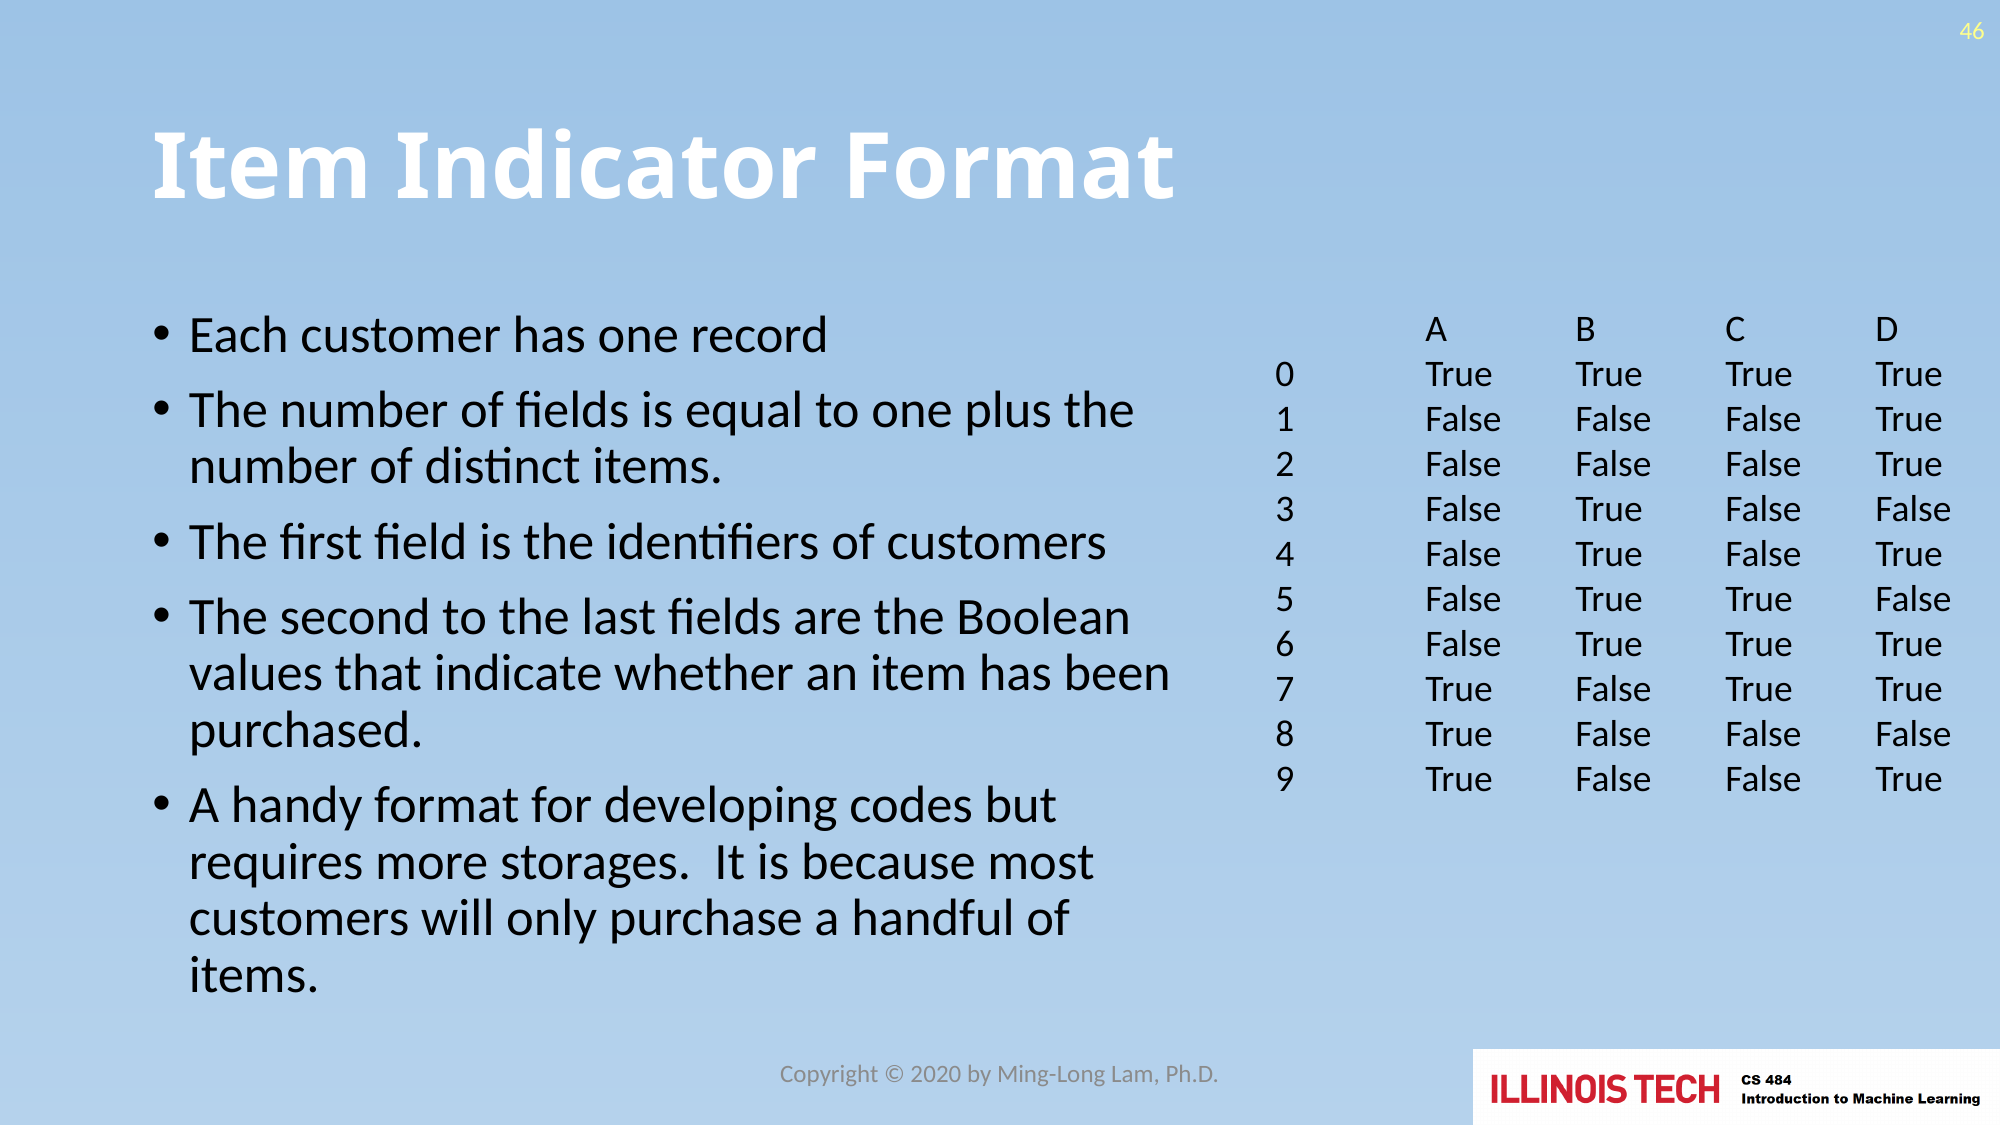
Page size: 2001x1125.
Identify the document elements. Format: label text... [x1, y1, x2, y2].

footer Copyright © 2020 by Ming-Long Lam, Ph.D. [662, 1042, 1338, 1103]
slide_number 46 [1550, 0, 2000, 60]
title Item Indicator Format [137, 59, 1863, 278]
text_box A B C D 0 True True True True 1 False False False True 2 False False False True 3 False True False False 4 False True False True 5 False True True False 6 False True True True 7 True False True True 8 True False False False 9 True False False True [1260, 296, 2000, 807]
picture [1473, 1049, 2000, 1125]
list Each customer has one record The number of fields is equal to one plus the number of distinct items. The first field is the identifiers of customers The second to the last fields are the Boolean values that indicate whether an item has been purchased. A handy format for developing codes but requires more storages. It is because most customers will only purchase a handful of items. [137, 299, 1227, 1014]
